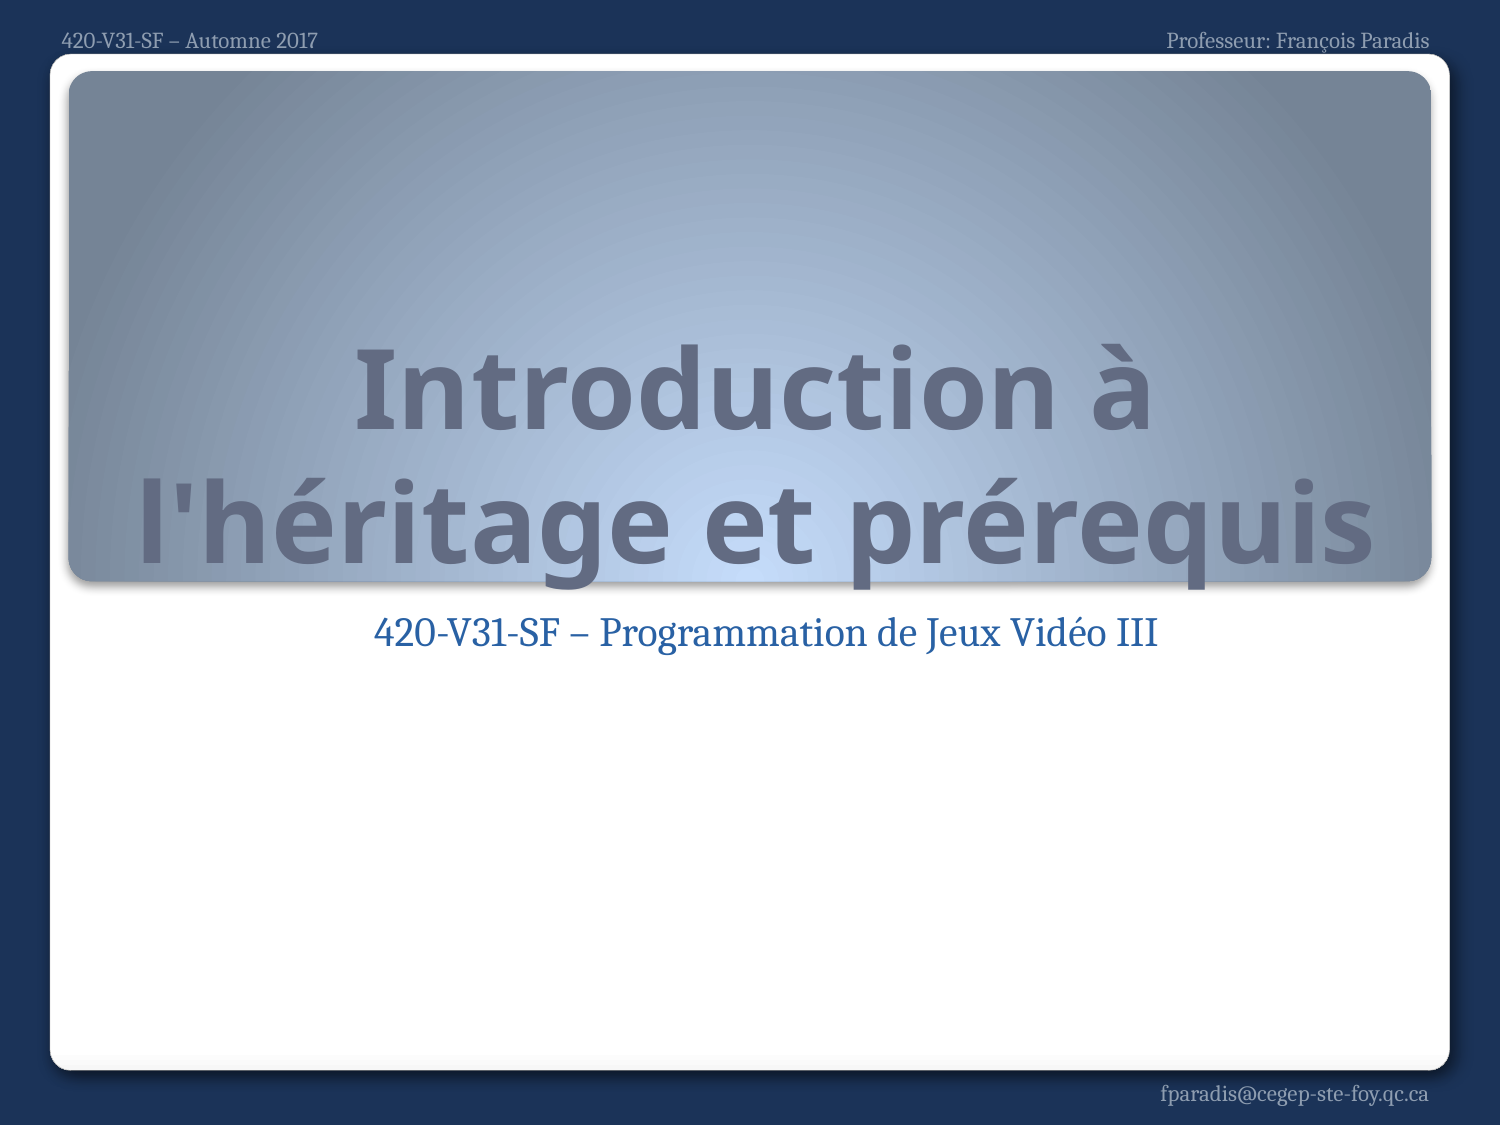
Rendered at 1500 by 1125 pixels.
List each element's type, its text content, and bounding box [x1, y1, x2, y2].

subtitle 420-V31-SF – Programmation de Jeux Vidéo III [118, 604, 1394, 755]
title Introduction à l'héritage et prérequis [118, 292, 1394, 593]
